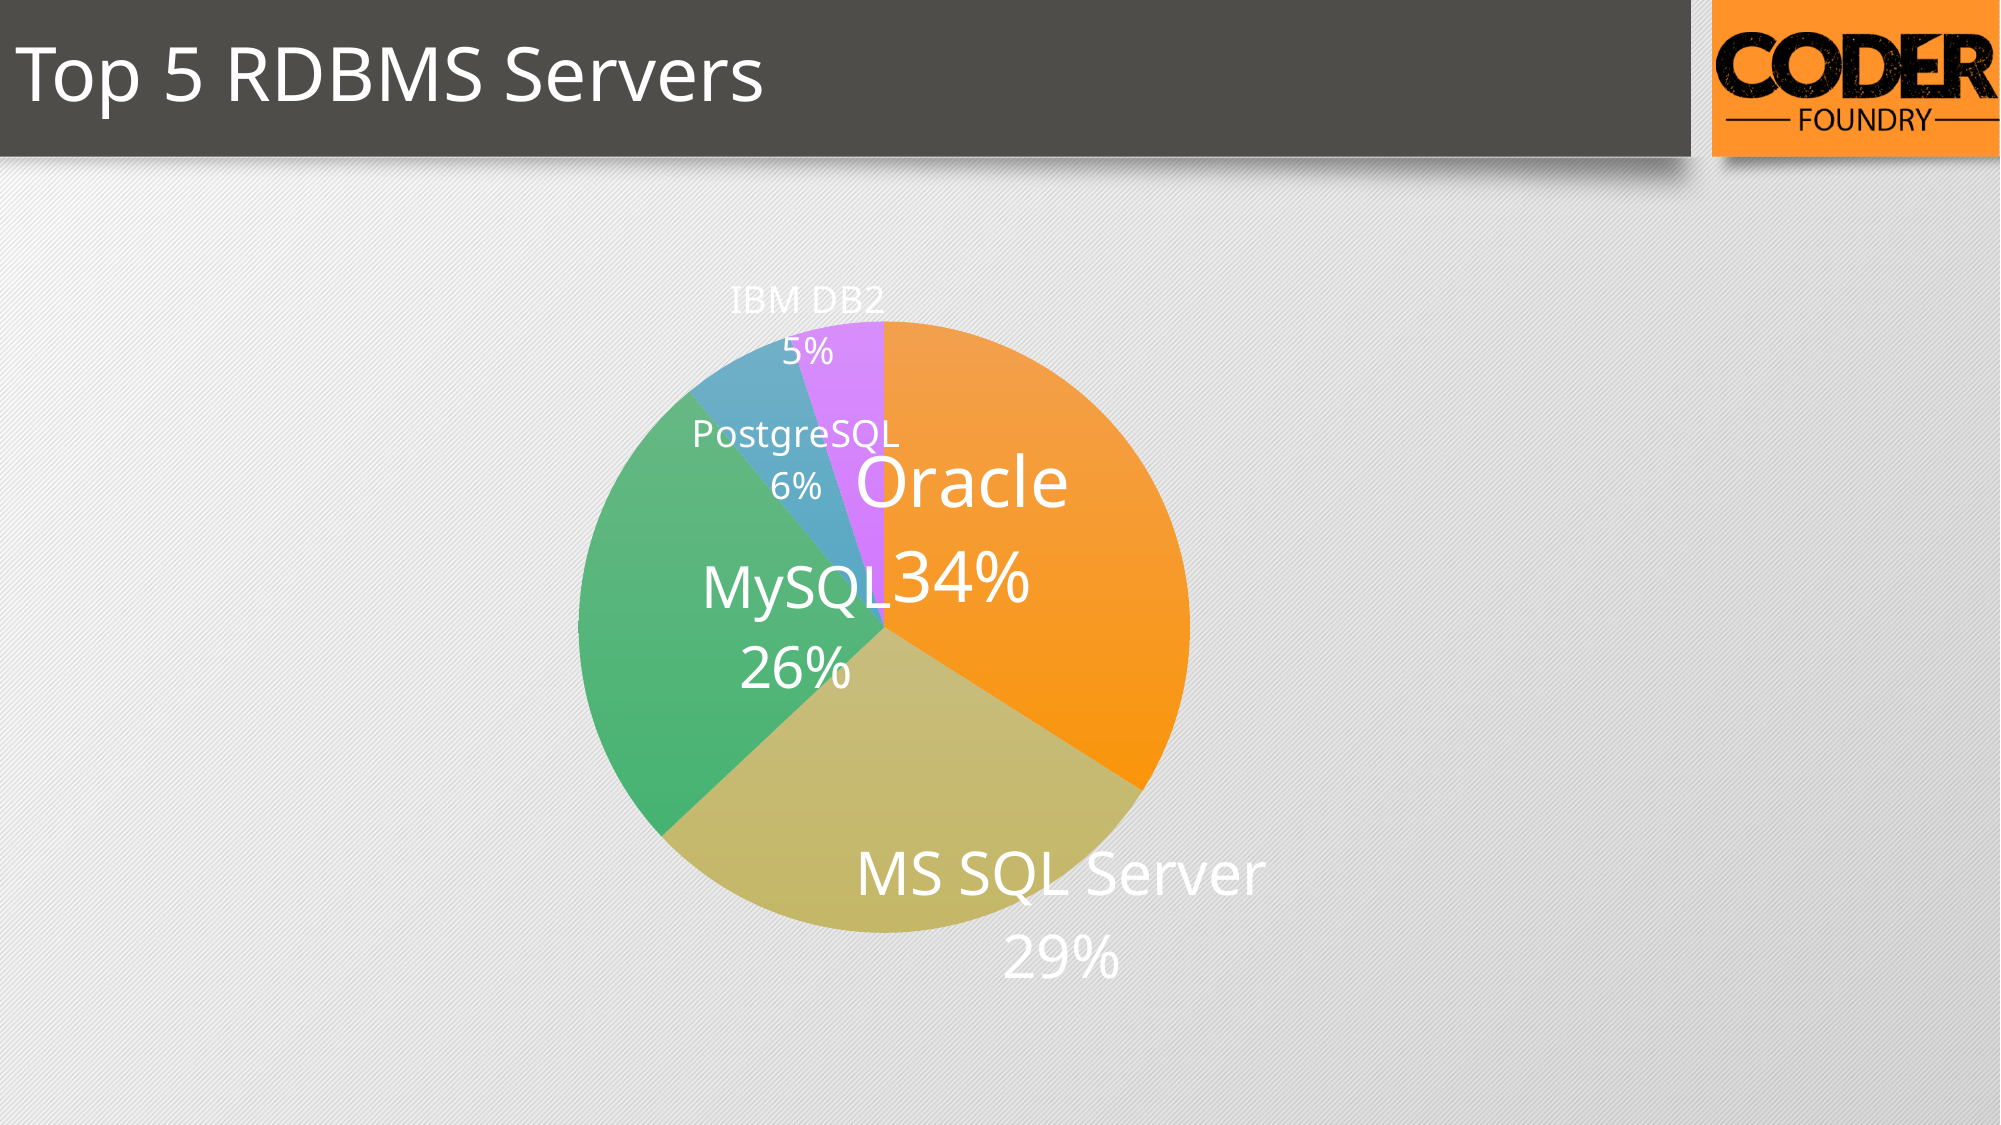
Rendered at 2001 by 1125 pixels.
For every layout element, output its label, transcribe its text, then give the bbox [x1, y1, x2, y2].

chart [111, 193, 1690, 1125]
picture [0, 0, 2000, 211]
title Top 5 RDBMS Servers [0, 0, 1689, 157]
